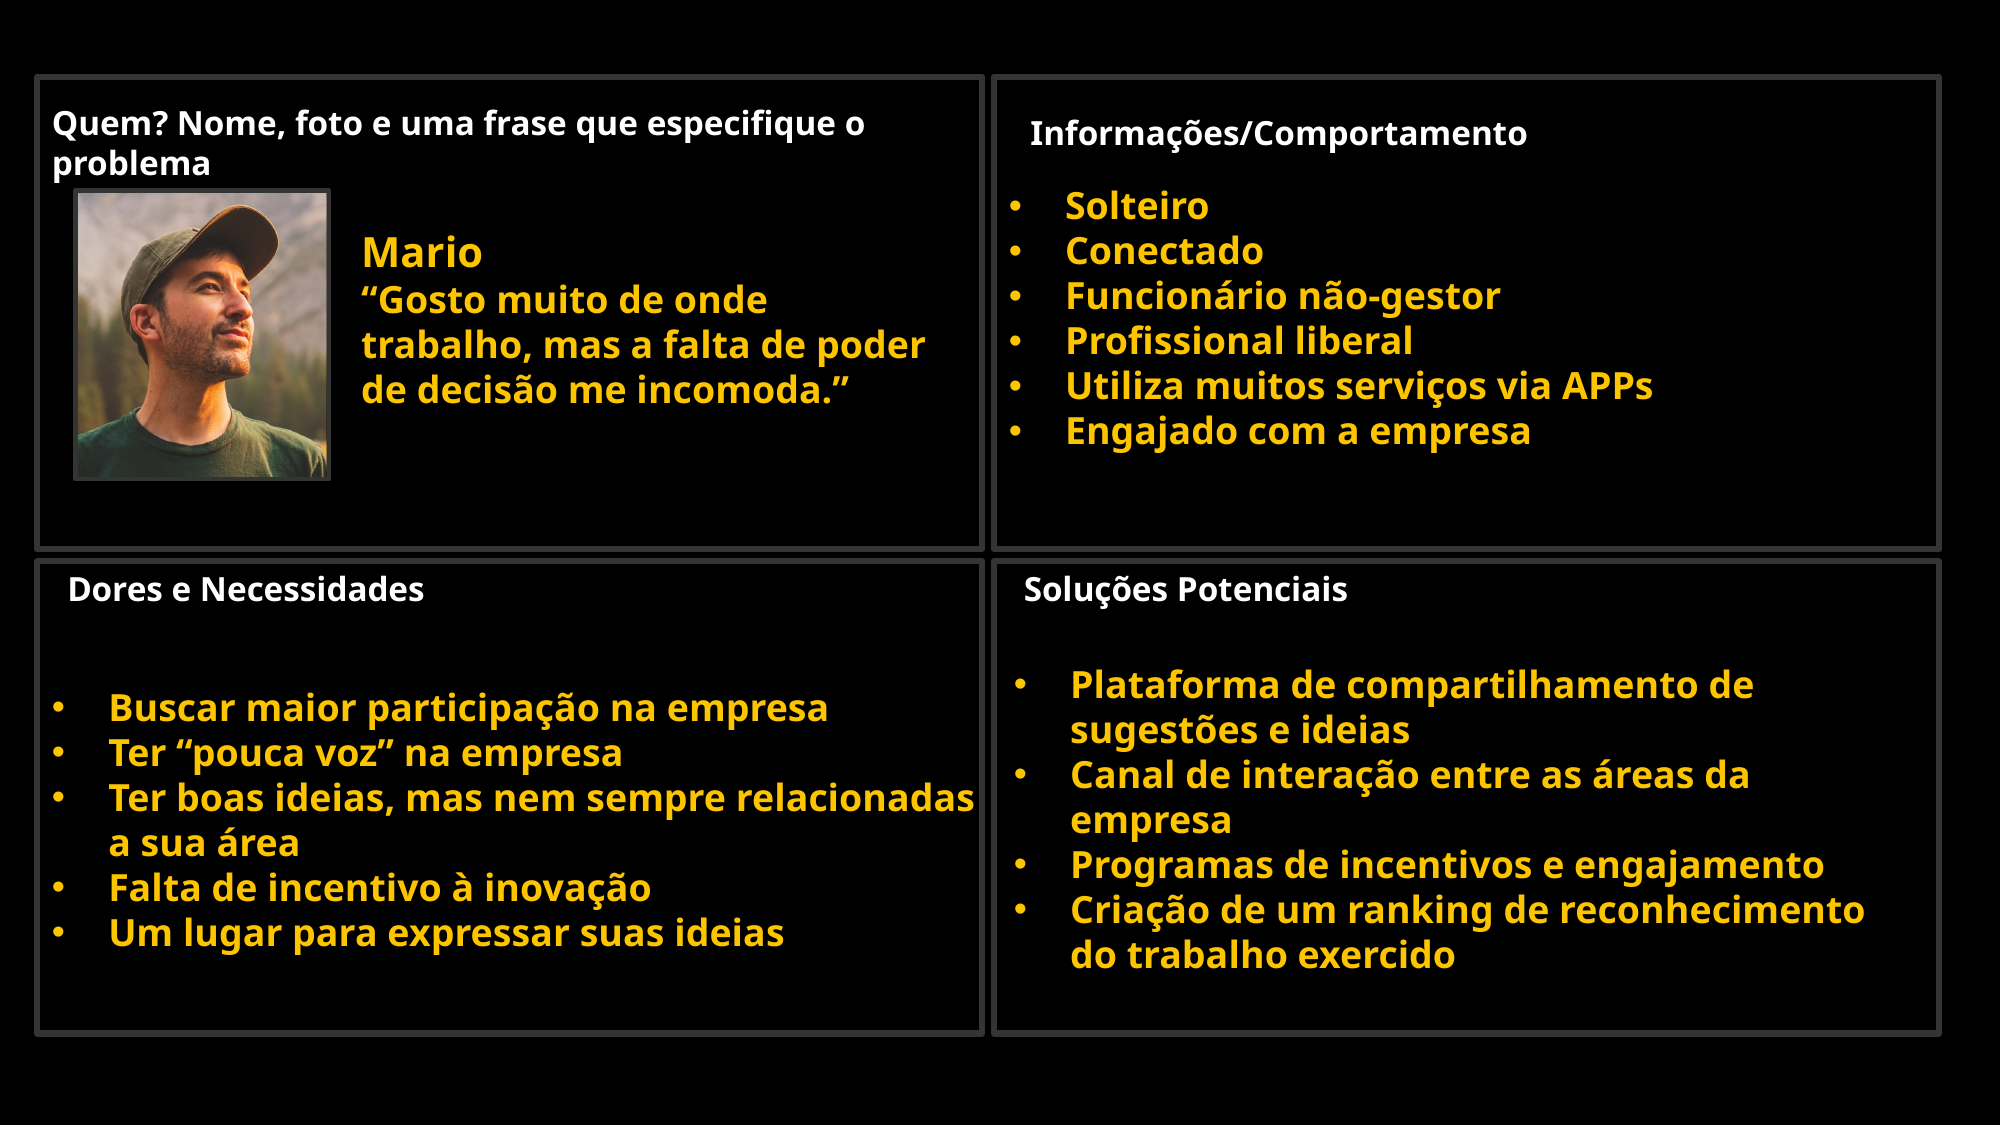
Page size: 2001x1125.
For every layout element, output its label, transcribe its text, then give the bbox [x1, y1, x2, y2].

text_box [993, 560, 1940, 1035]
text_box Plataforma de compartilhamento de sugestões e ideias Canal de interação entre as áreas da empresa Programas de incentivos e engajamento Criação de um ranking de reconhecimento do trabalho exercido [999, 653, 1929, 984]
text_box Mario “Gosto muito de onde trabalho, mas a falta de poder de decisão me incomoda.” [346, 218, 963, 419]
text_box Buscar maior participação na empresa Ter “pouca voz” na empresa Ter boas ideias, mas nem sempre relacionadas a sua área Falta de incentivo à inovação Um lugar para expressar suas ideias [37, 676, 999, 961]
text_box Informações/Comportamento [1015, 104, 1573, 160]
picture [77, 192, 327, 478]
text_box Soluções Potenciais [1009, 561, 1472, 616]
text_box Dores e Necessidades [52, 561, 515, 616]
text_box Quem? Nome, foto e uma frase que especifique o problema [37, 94, 1000, 190]
text_box [993, 76, 1940, 550]
text_box [36, 560, 983, 1035]
text_box Solteiro Conectado Funcionário não-gestor Profissional liberal Utiliza muitos serviços via APPs Engajado com a empresa [993, 175, 1929, 460]
text_box [36, 76, 983, 550]
